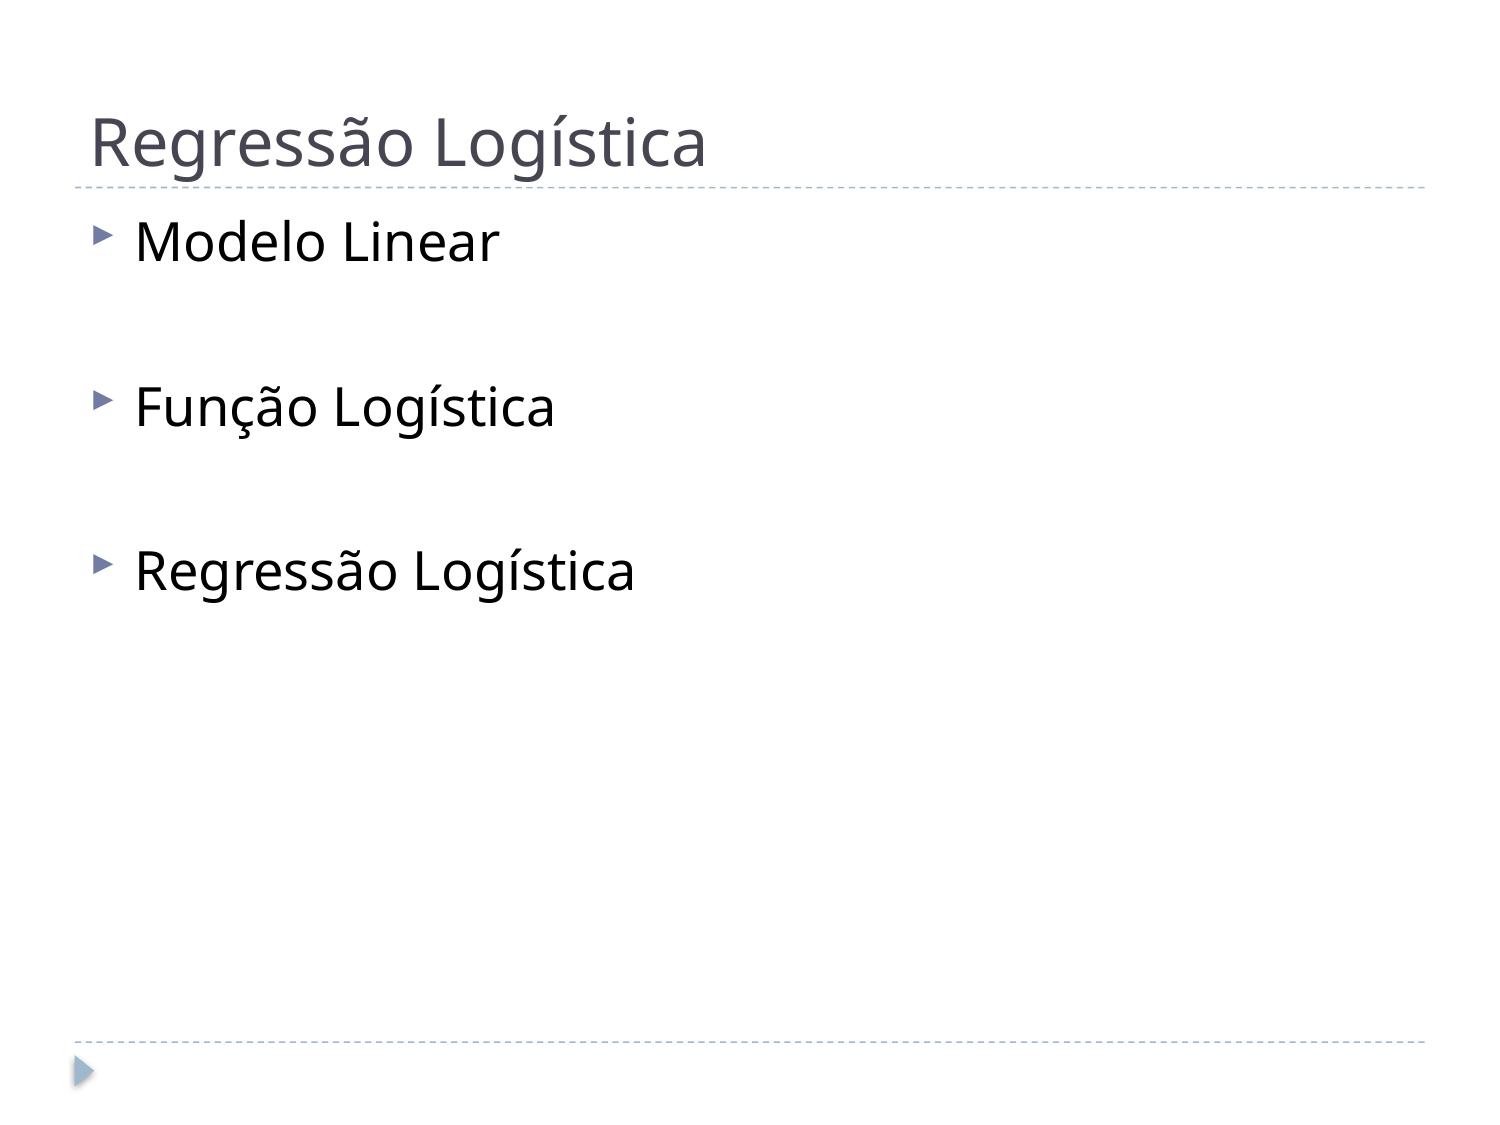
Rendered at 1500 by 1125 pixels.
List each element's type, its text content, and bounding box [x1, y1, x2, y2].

title Regressão Logística [75, 24, 1425, 188]
